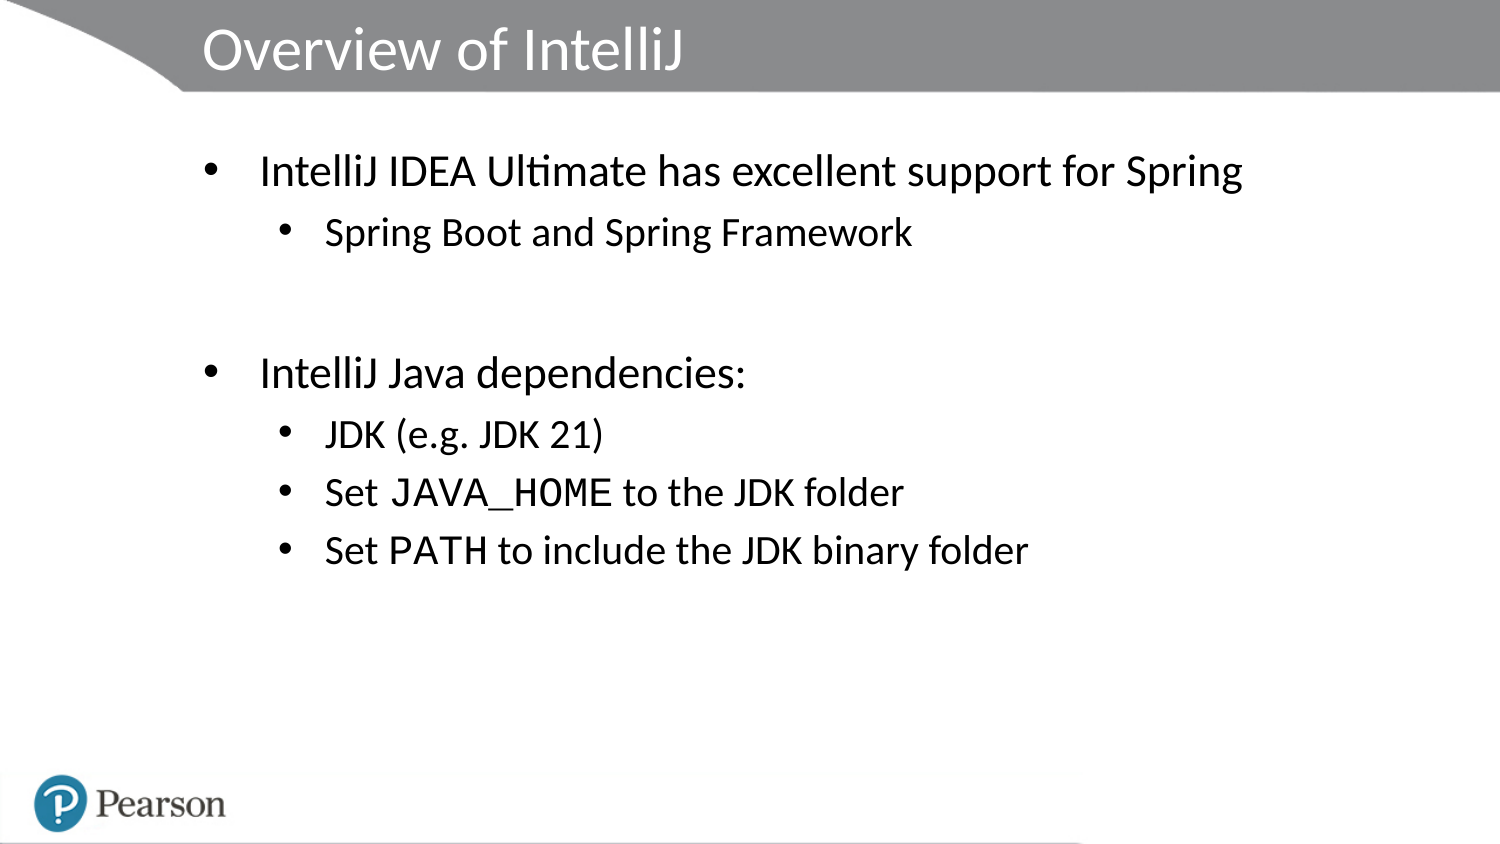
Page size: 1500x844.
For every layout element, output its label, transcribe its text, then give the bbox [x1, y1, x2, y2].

title Overview of IntelliJ [187, 0, 1426, 93]
list IntelliJ IDEA Ultimate has excellent support for Spring Spring Boot and Spring Framework IntelliJ Java dependencies: JDK (e.g. JDK 21) Set JAVA_HOME to the JDK folder Set PATH to include the JDK binary folder [188, 133, 1425, 716]
picture [0, 0, 1500, 844]
